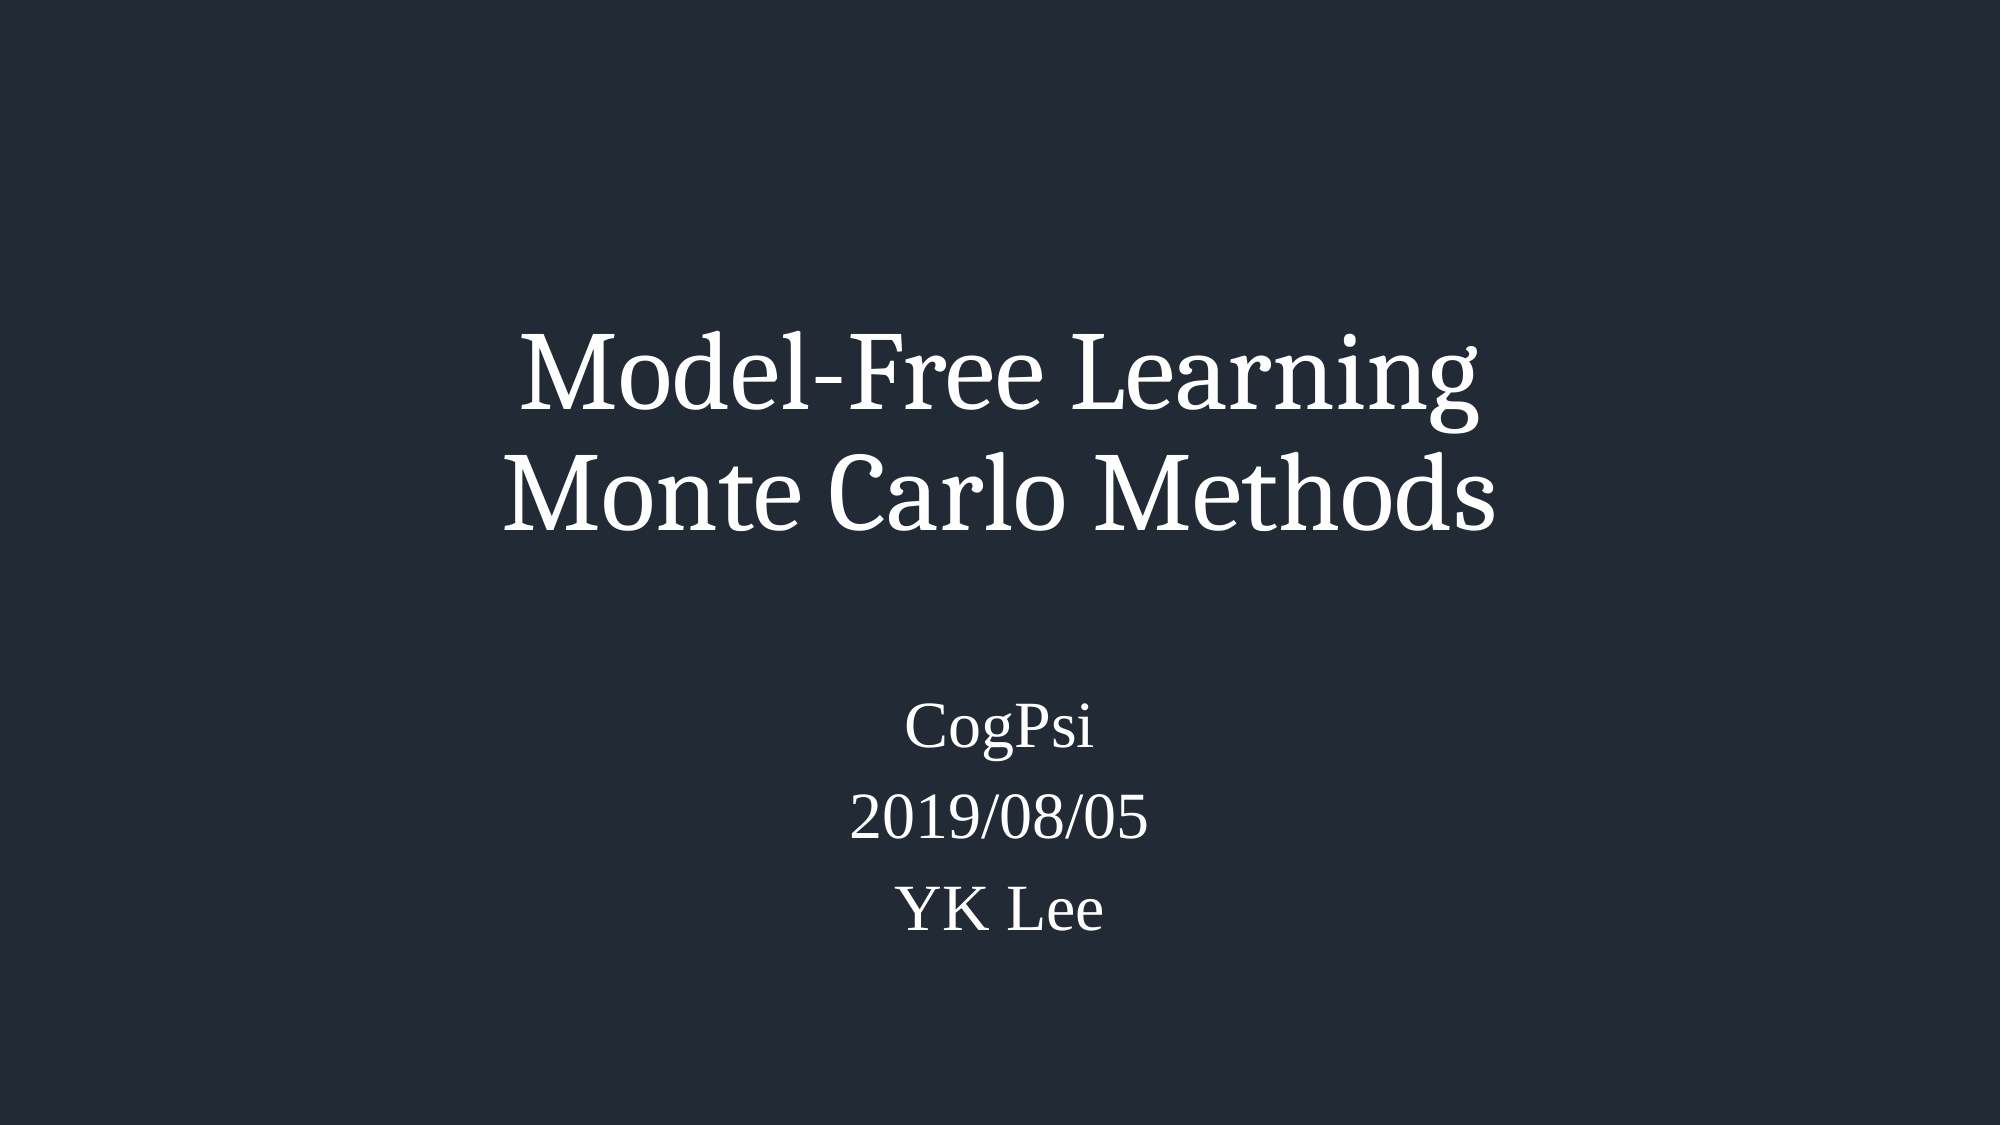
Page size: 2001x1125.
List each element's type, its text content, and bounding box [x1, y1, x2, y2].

subtitle CogPsi 2019/08/05 YK Lee [249, 682, 1750, 955]
title Model-Free Learning Monte Carlo Methods [249, 170, 1750, 563]
